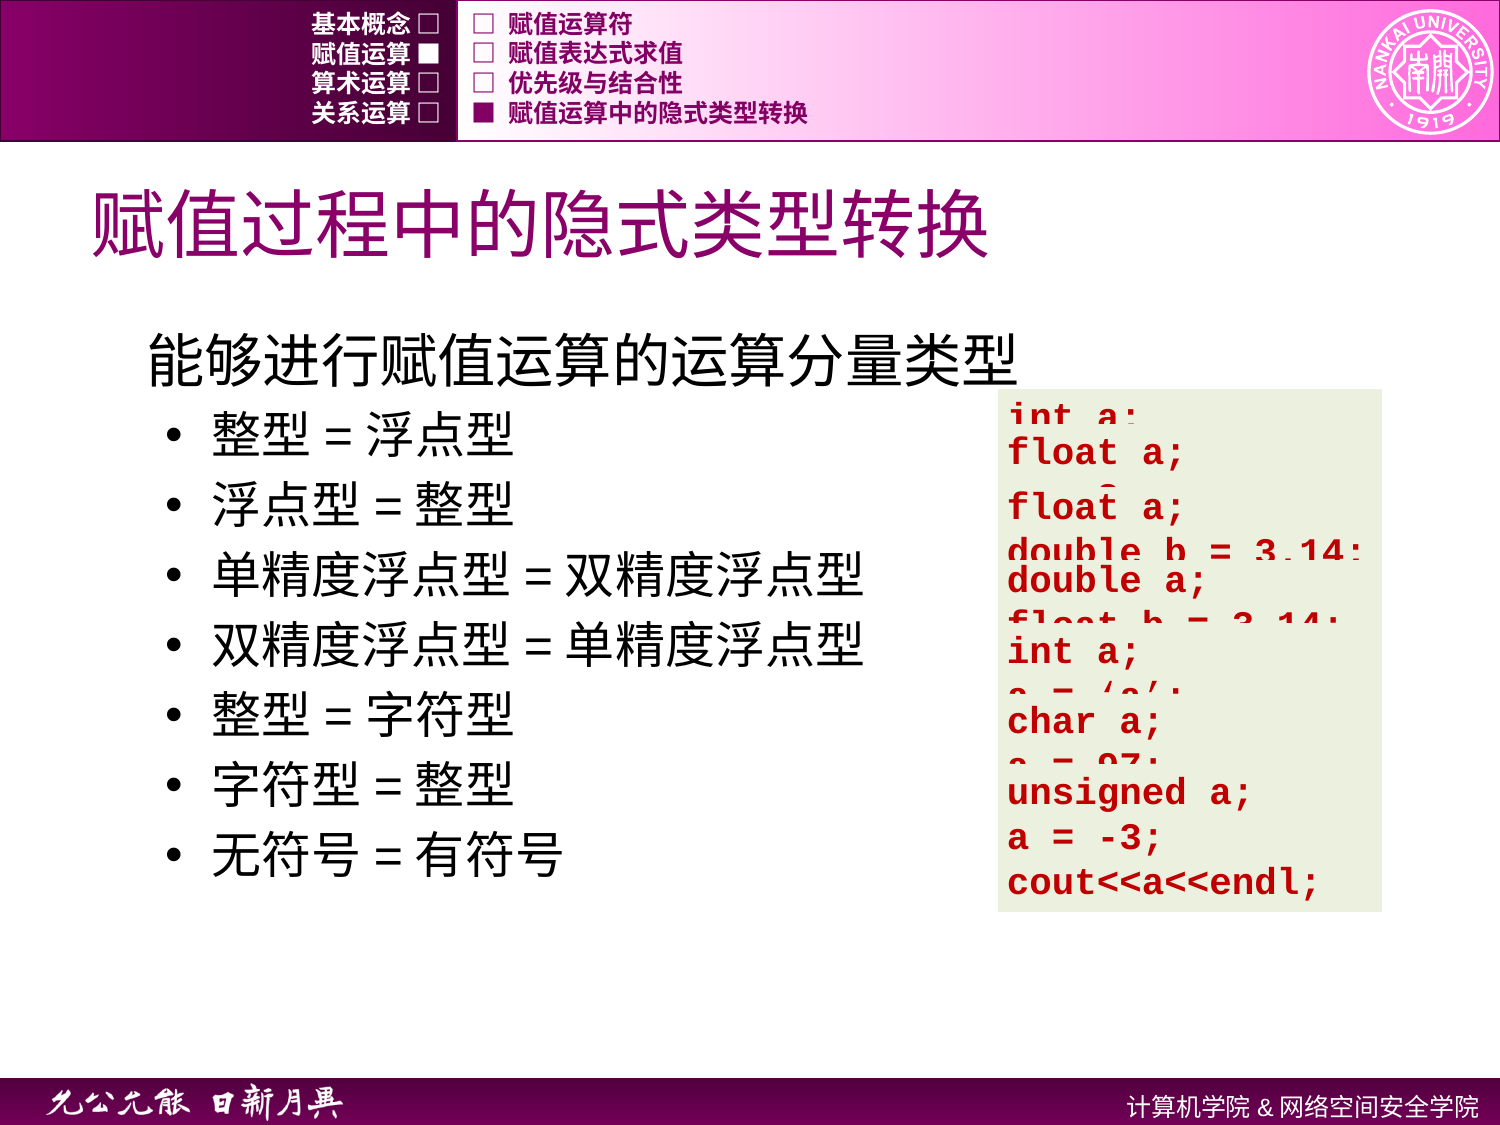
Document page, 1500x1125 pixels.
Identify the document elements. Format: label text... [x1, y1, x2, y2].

text_box □ 赋值表达式求值 [455, 36, 1361, 66]
picture [35, 1081, 356, 1122]
text_box 基本概念 □ [0, 7, 455, 36]
list 能够进行赋值运算的运算分量类型 整型=浮点型 浮点型=整型 单精度浮点型=双精度浮点型 双精度浮点型=单精度浮点型 整型=字符型 字符型=整型 无符号=有符号 [74, 316, 1426, 1055]
picture [995, 386, 1385, 915]
text_box □ 优先级与结合性 [455, 66, 1361, 95]
text_box 算术运算 □ [0, 66, 455, 95]
text_box □ 赋值运算符 [455, 7, 1361, 36]
text_box 赋值运算 ■ [0, 36, 455, 66]
title 赋值过程中的隐式类型转换 [74, 163, 1426, 282]
text_box 关系运算 □ [0, 95, 455, 129]
text_box ■ 赋值运算中的隐式类型转换 [455, 95, 1361, 129]
